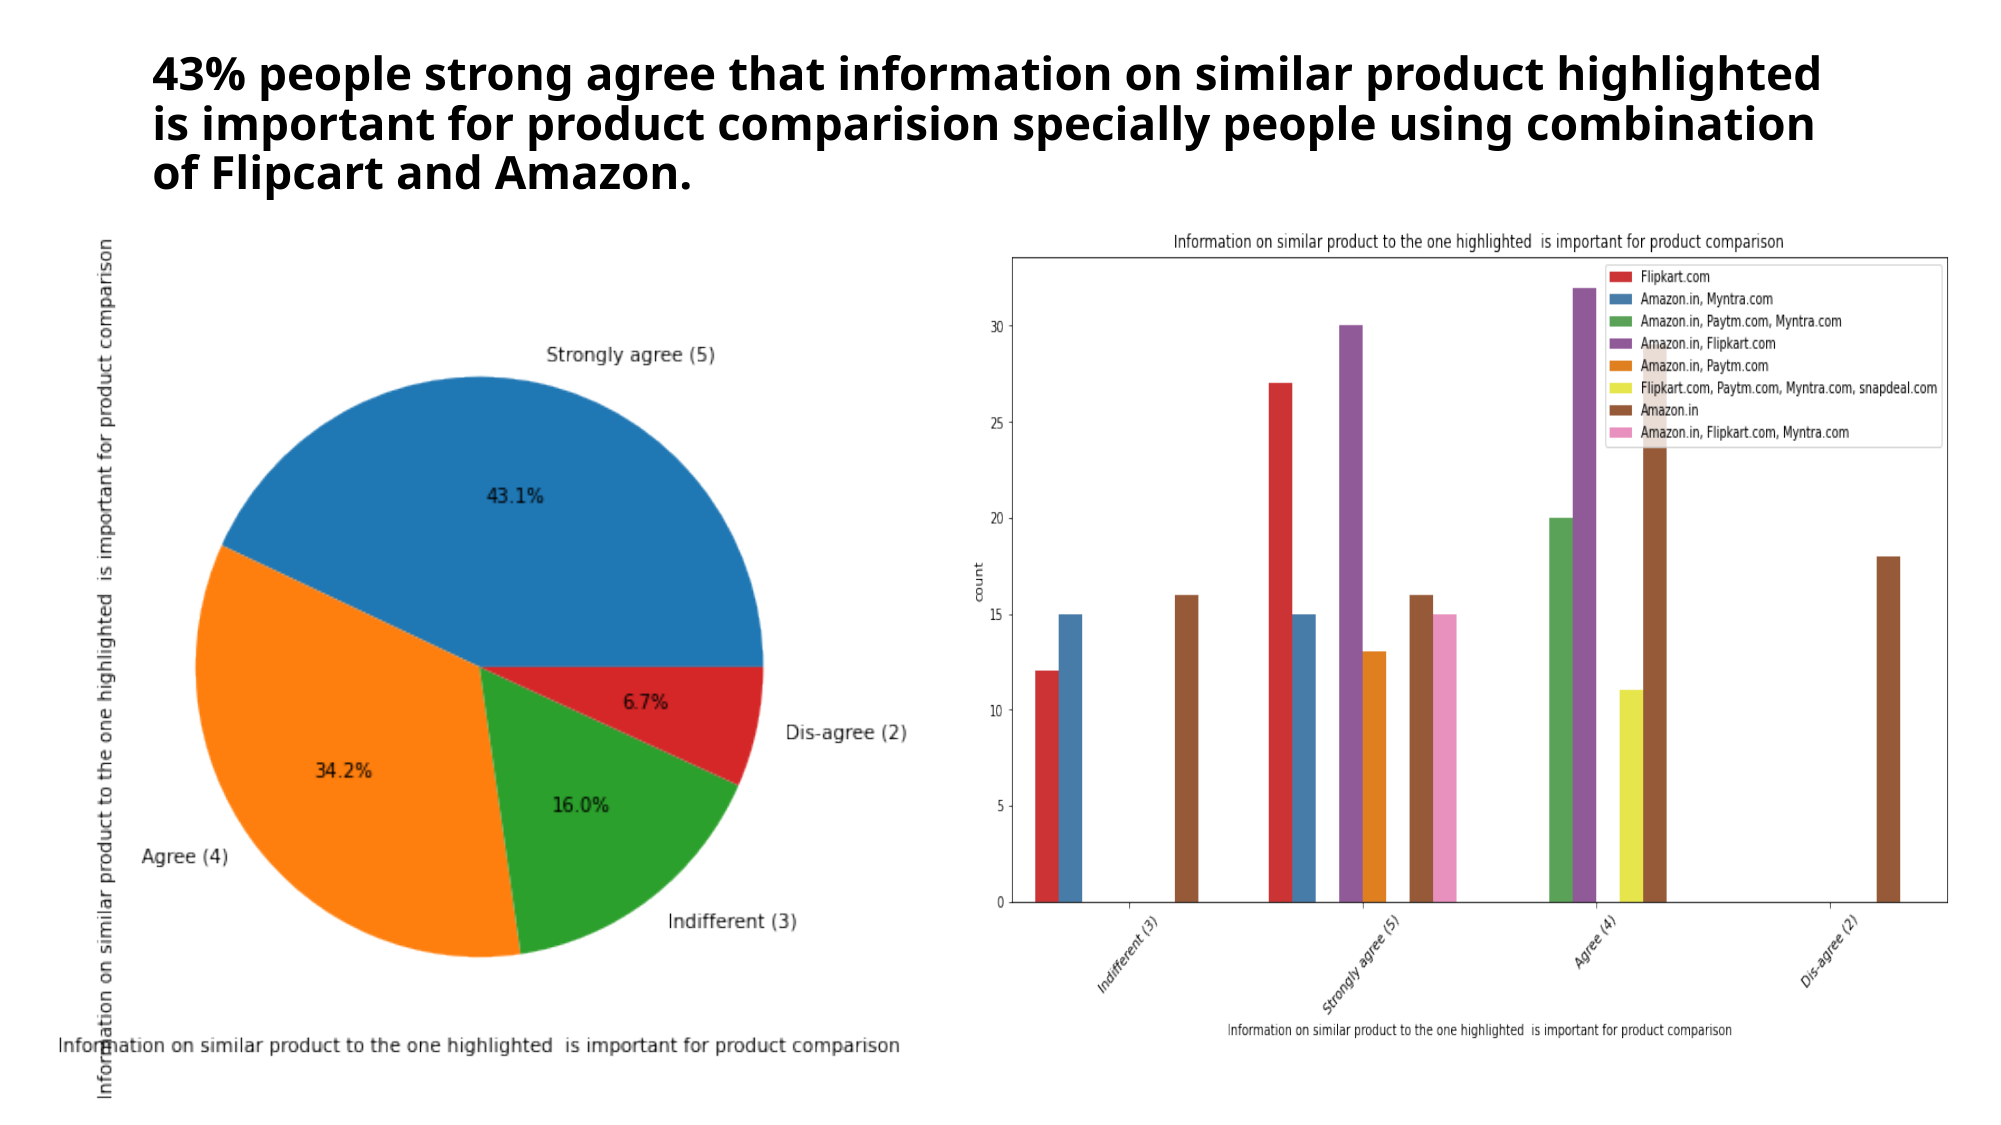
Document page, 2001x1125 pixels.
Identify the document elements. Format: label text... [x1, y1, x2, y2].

title 43% people strong agree that information on similar product highlighted is important for product comparision specially people using combination of Flipcart and Amazon. [137, 54, 1863, 202]
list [966, 223, 1955, 1049]
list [44, 223, 920, 1112]
